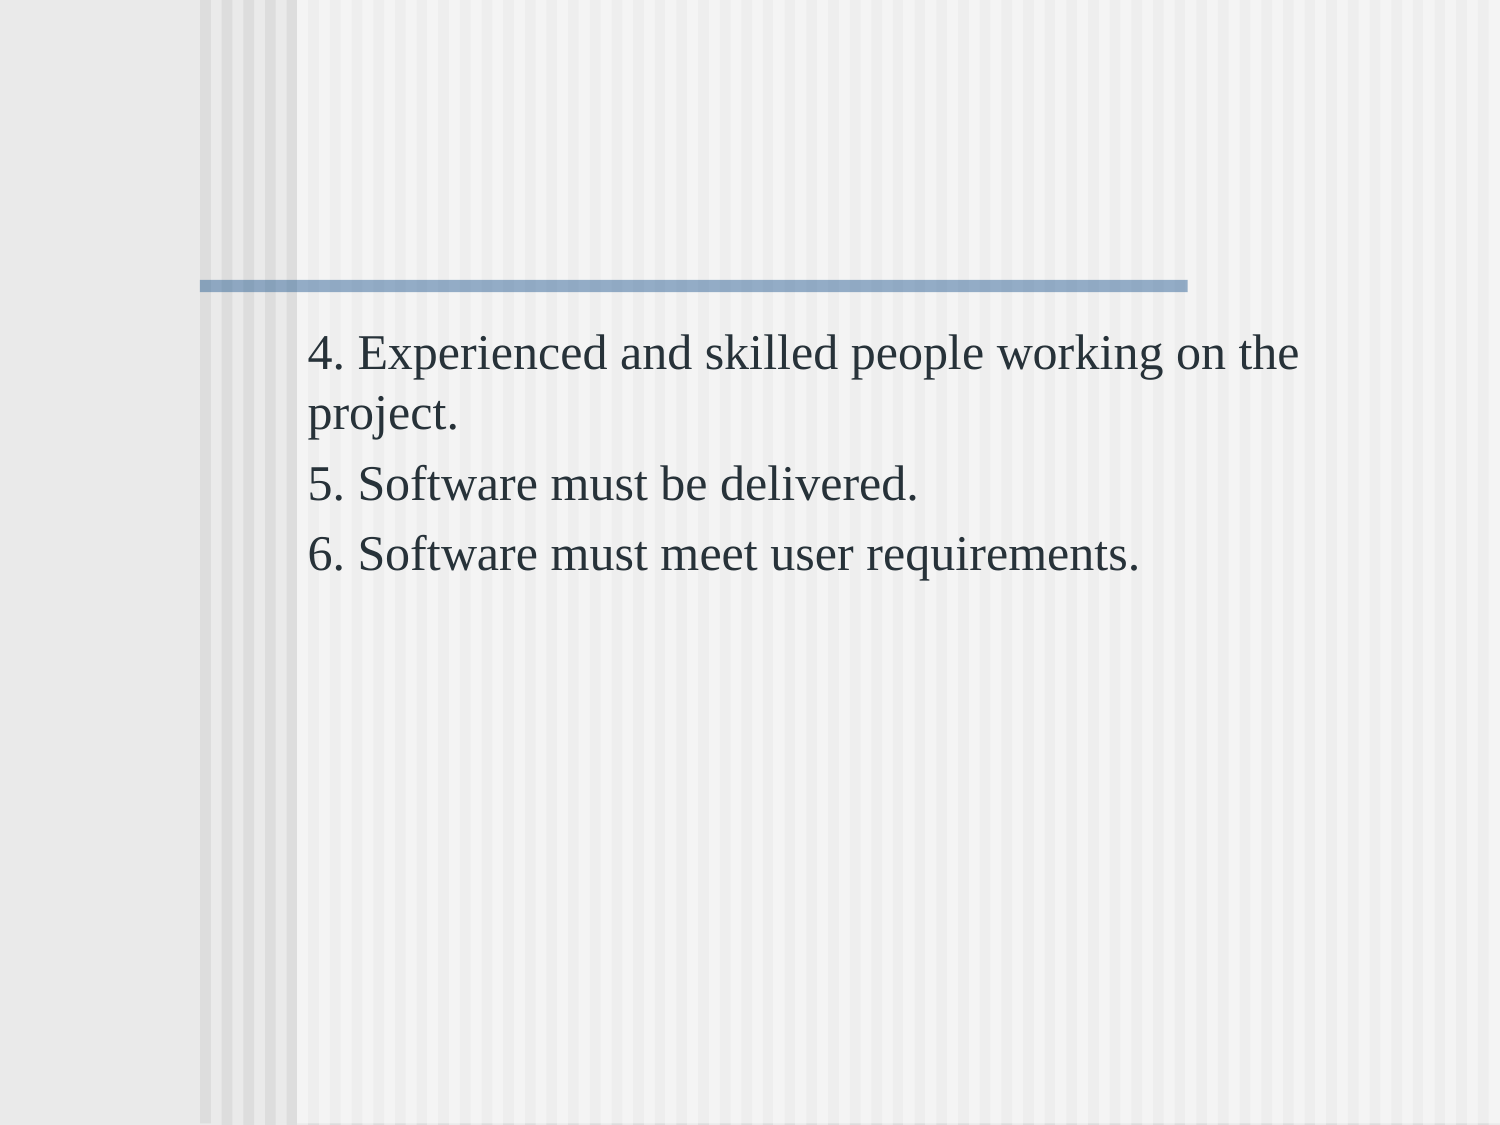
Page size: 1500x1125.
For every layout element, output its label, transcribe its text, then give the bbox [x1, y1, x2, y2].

list 4. Experienced and skilled people working on the project. 5. Software must be delivered. 6. Software must meet user requirements. [299, 311, 1438, 1001]
